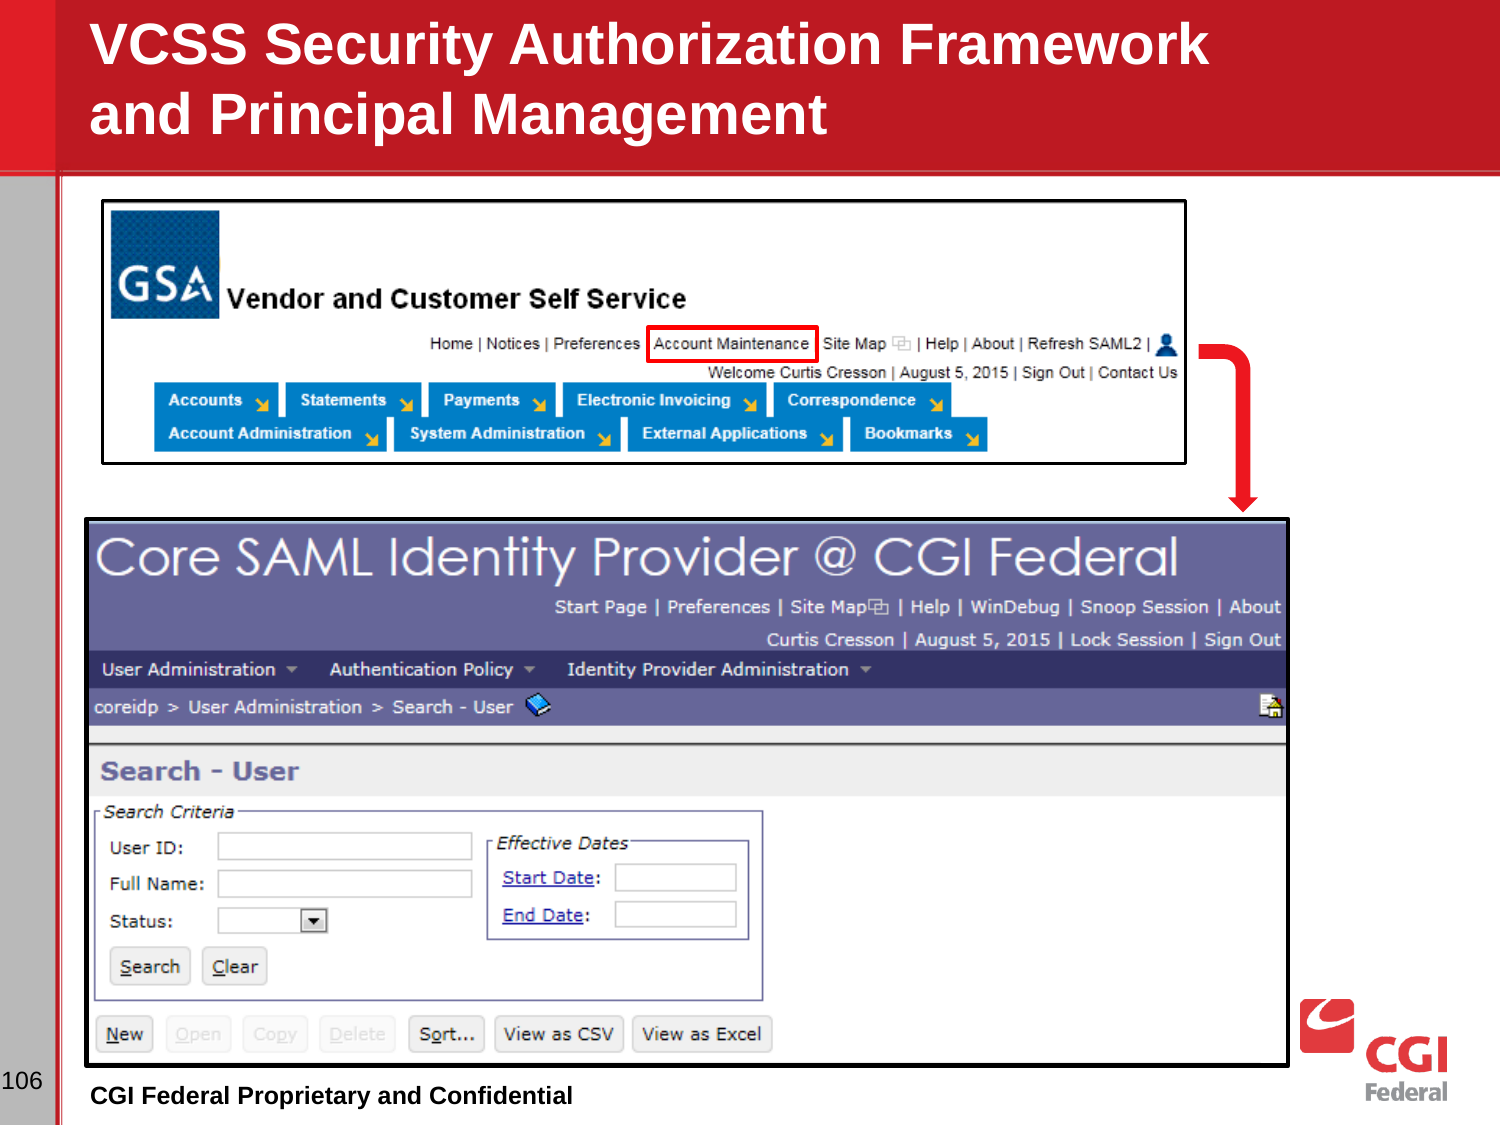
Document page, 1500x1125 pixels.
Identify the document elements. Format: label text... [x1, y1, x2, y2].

picture [1300, 999, 1447, 1101]
footer CGI Federal Proprietary and Confidential [75, 1072, 1225, 1123]
title VCSS Security Authorization Framework and Principal Management [74, 61, 1286, 154]
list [103, 201, 1184, 463]
text_box [1198, 344, 1258, 513]
picture [0, 0, 1500, 1125]
picture [88, 520, 1286, 1064]
slide_number ‹#› [0, 1024, 59, 1103]
